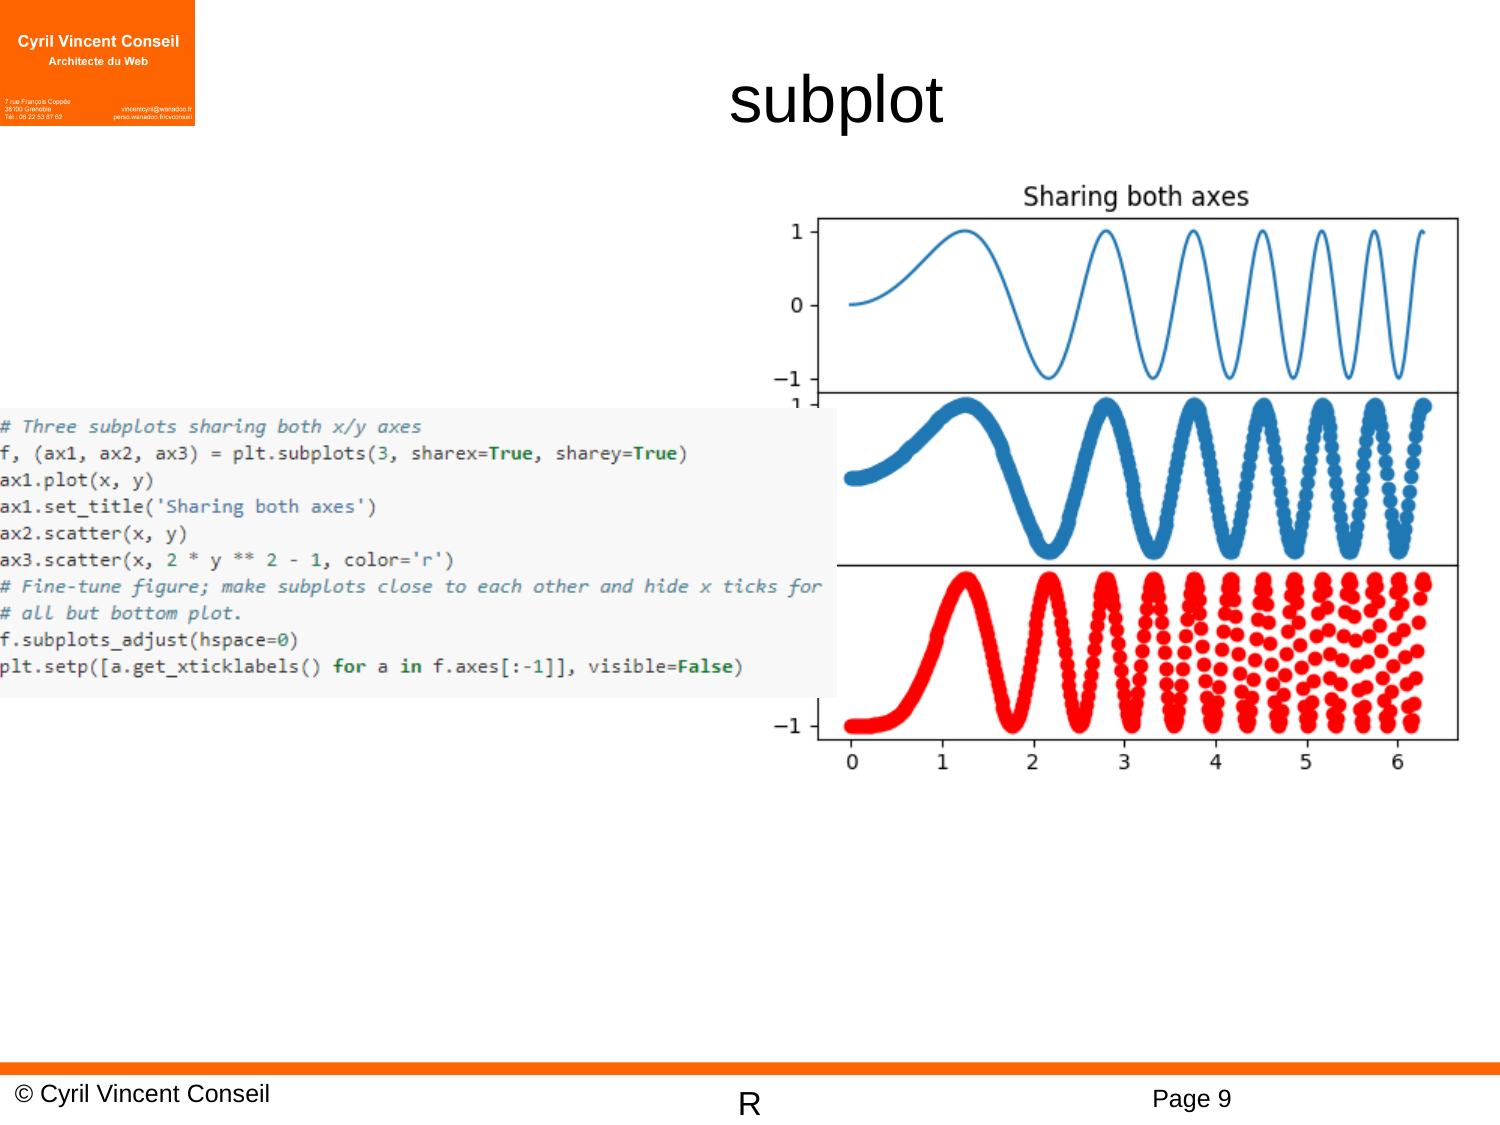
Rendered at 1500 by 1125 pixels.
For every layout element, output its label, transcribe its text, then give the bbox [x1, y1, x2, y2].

title subplot [194, 2, 1480, 190]
picture [0, 0, 195, 126]
picture [0, 408, 838, 699]
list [714, 136, 1500, 813]
